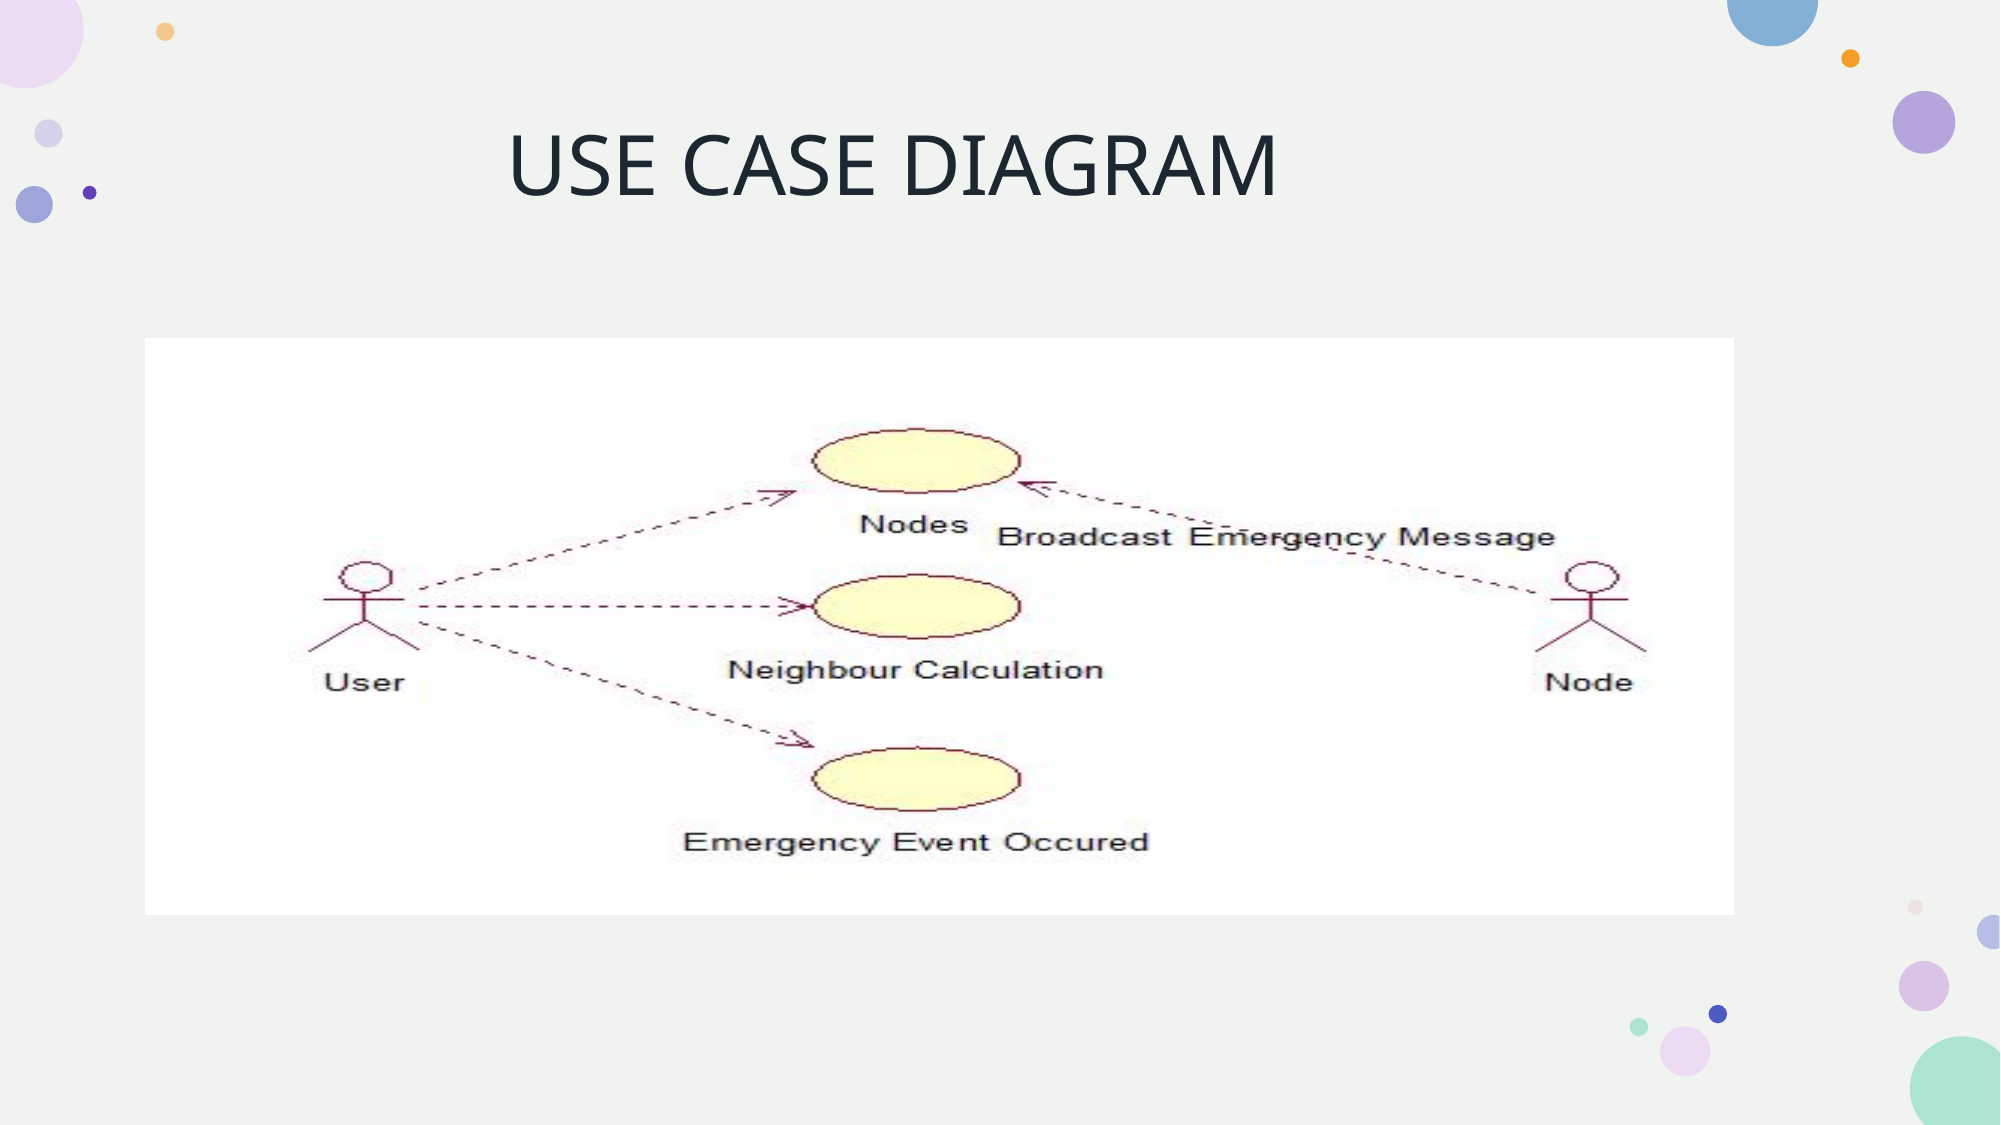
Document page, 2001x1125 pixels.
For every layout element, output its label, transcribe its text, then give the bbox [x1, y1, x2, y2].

title USE CASE DIAGRAM [127, 59, 1877, 278]
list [145, 338, 1735, 915]
